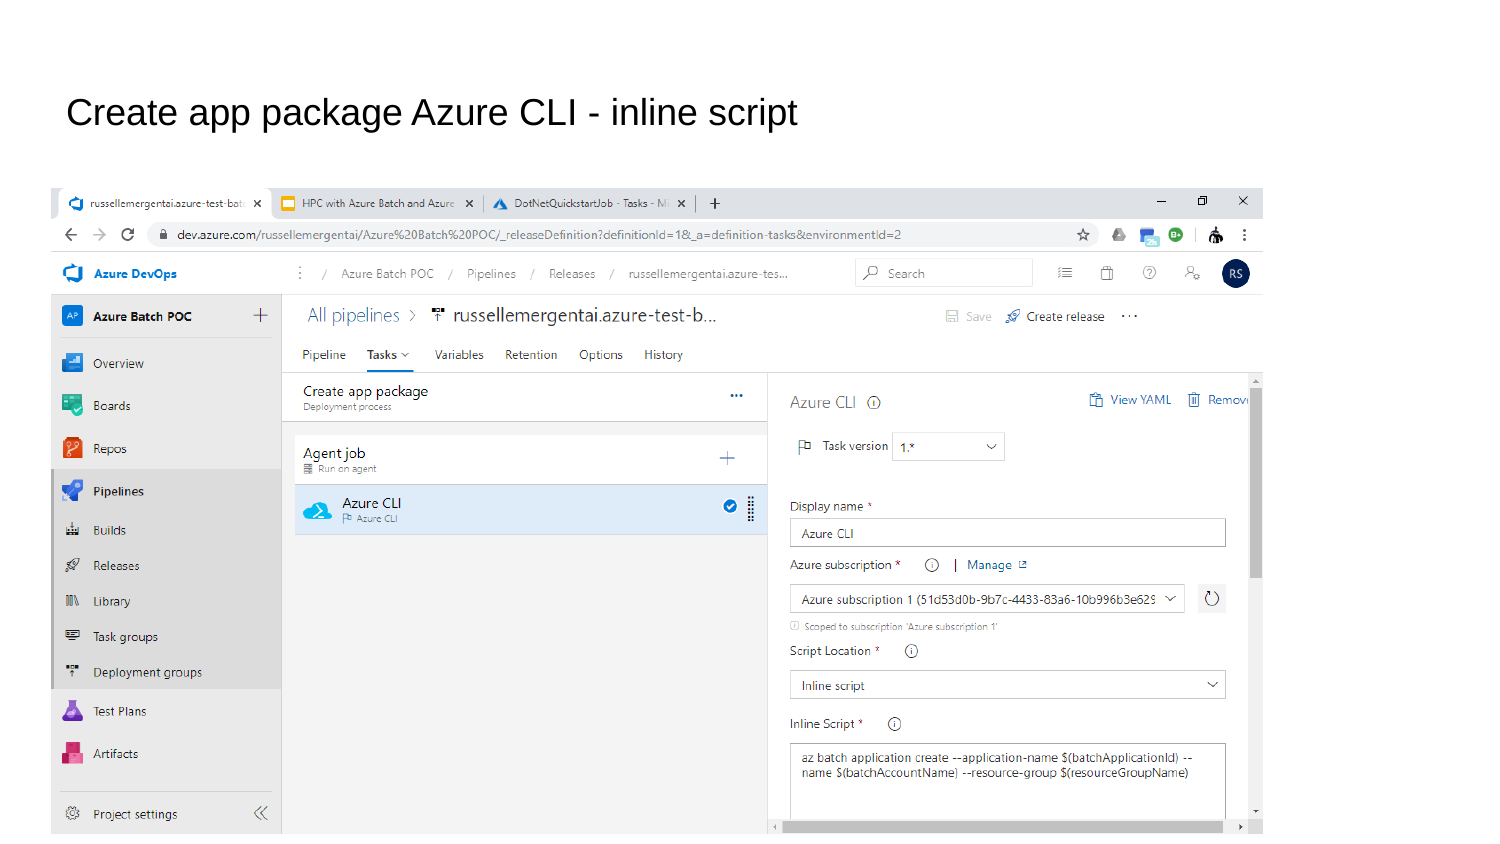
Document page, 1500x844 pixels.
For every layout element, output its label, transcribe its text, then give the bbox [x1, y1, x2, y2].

title Create app package Azure CLI - inline script [51, 72, 1449, 167]
picture [50, 187, 1263, 834]
